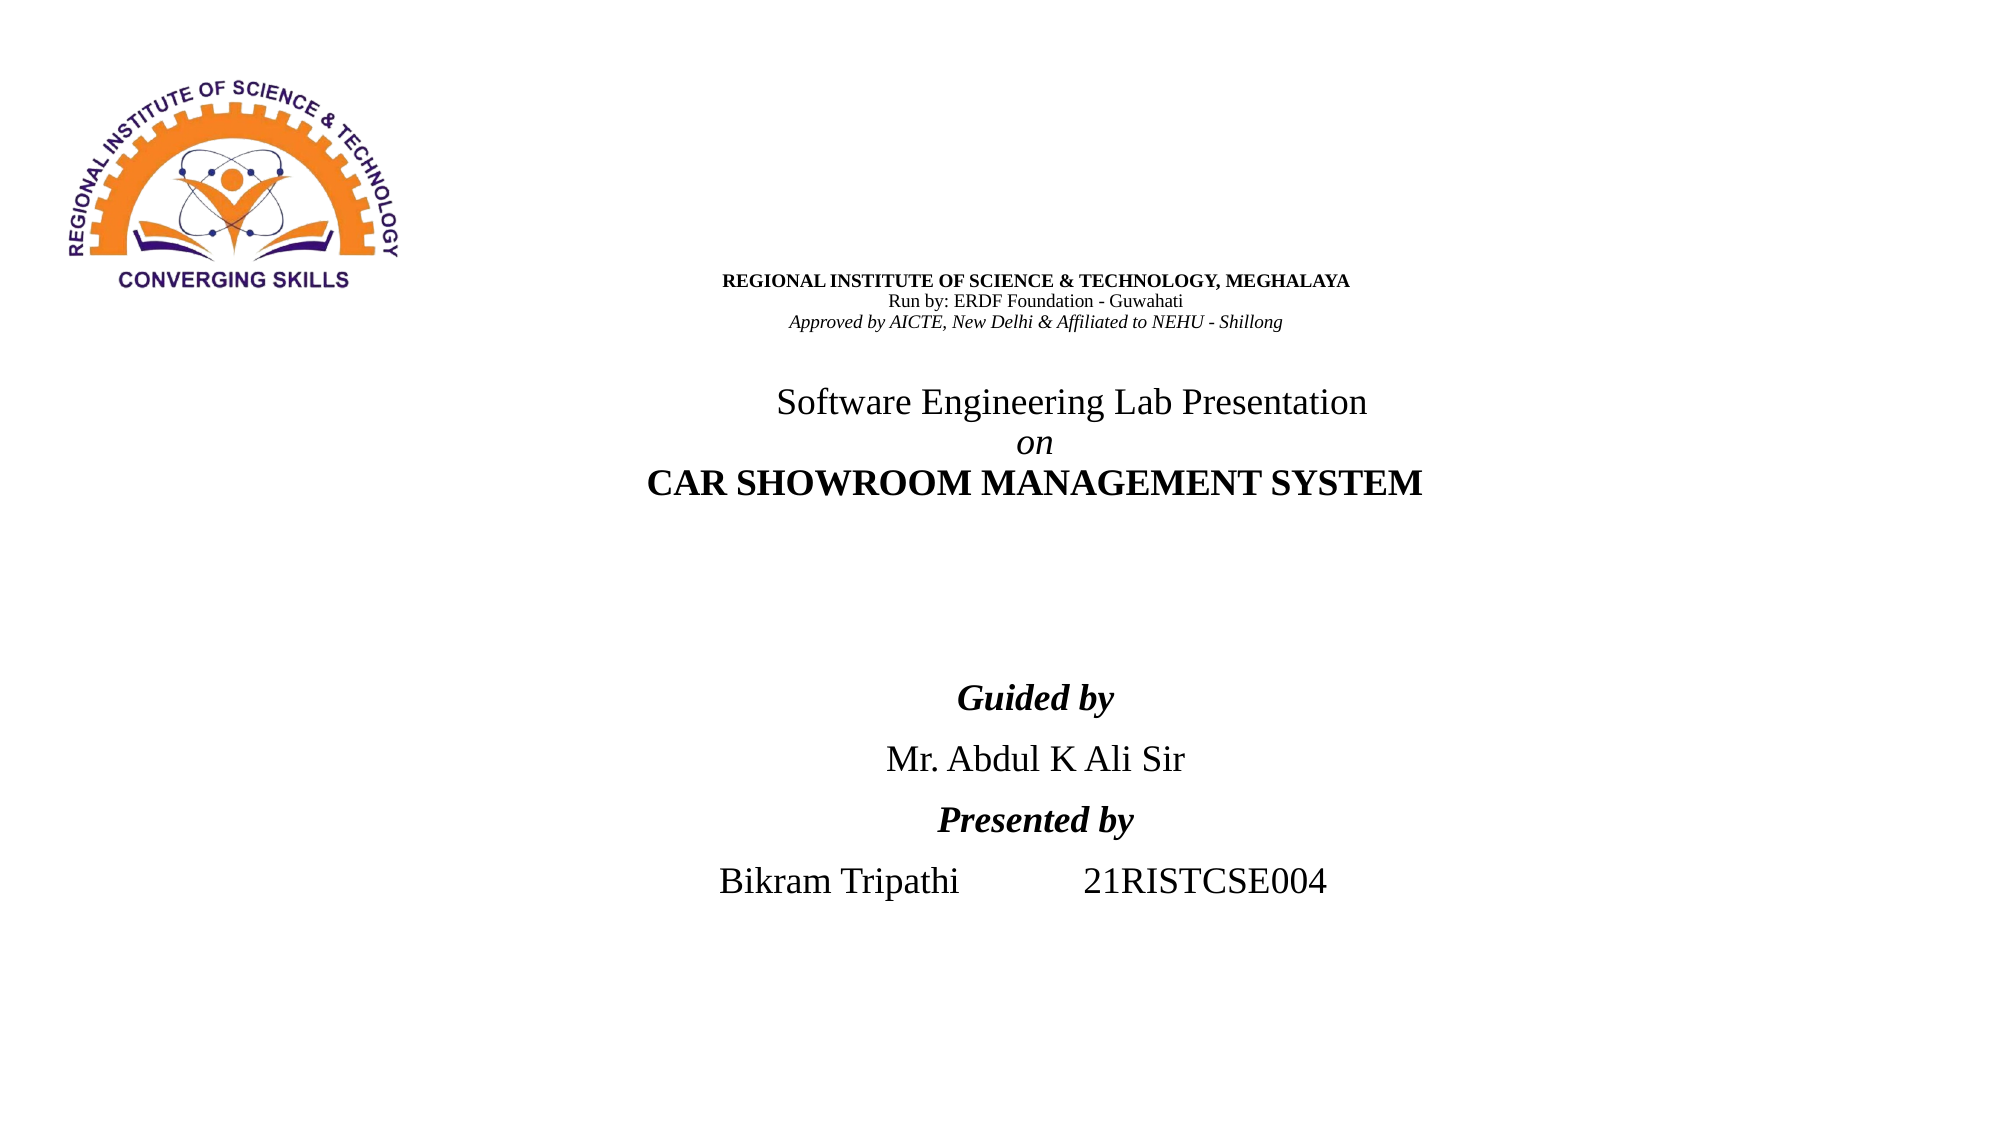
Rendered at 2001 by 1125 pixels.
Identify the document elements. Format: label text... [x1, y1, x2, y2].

subtitle Software Engineering Lab Presentation on CAR SHOWROOM MANAGEMENT SYSTEM [285, 374, 1786, 647]
picture [49, 58, 415, 308]
text_box Guided by Mr. Abdul K Ali Sir Presented by [285, 670, 1786, 942]
title REGIONAL INSTITUTE OF SCIENCE & TECHNOLOGY, MEGHALAYA Run by: ERDF Foundation - Guwahati Approved by AICTE, New Delhi & Affiliated to NEHU - Shillong [232, 261, 1840, 486]
text_box Bikram Tripathi 21RISTCSE004 [273, 853, 1774, 1125]
